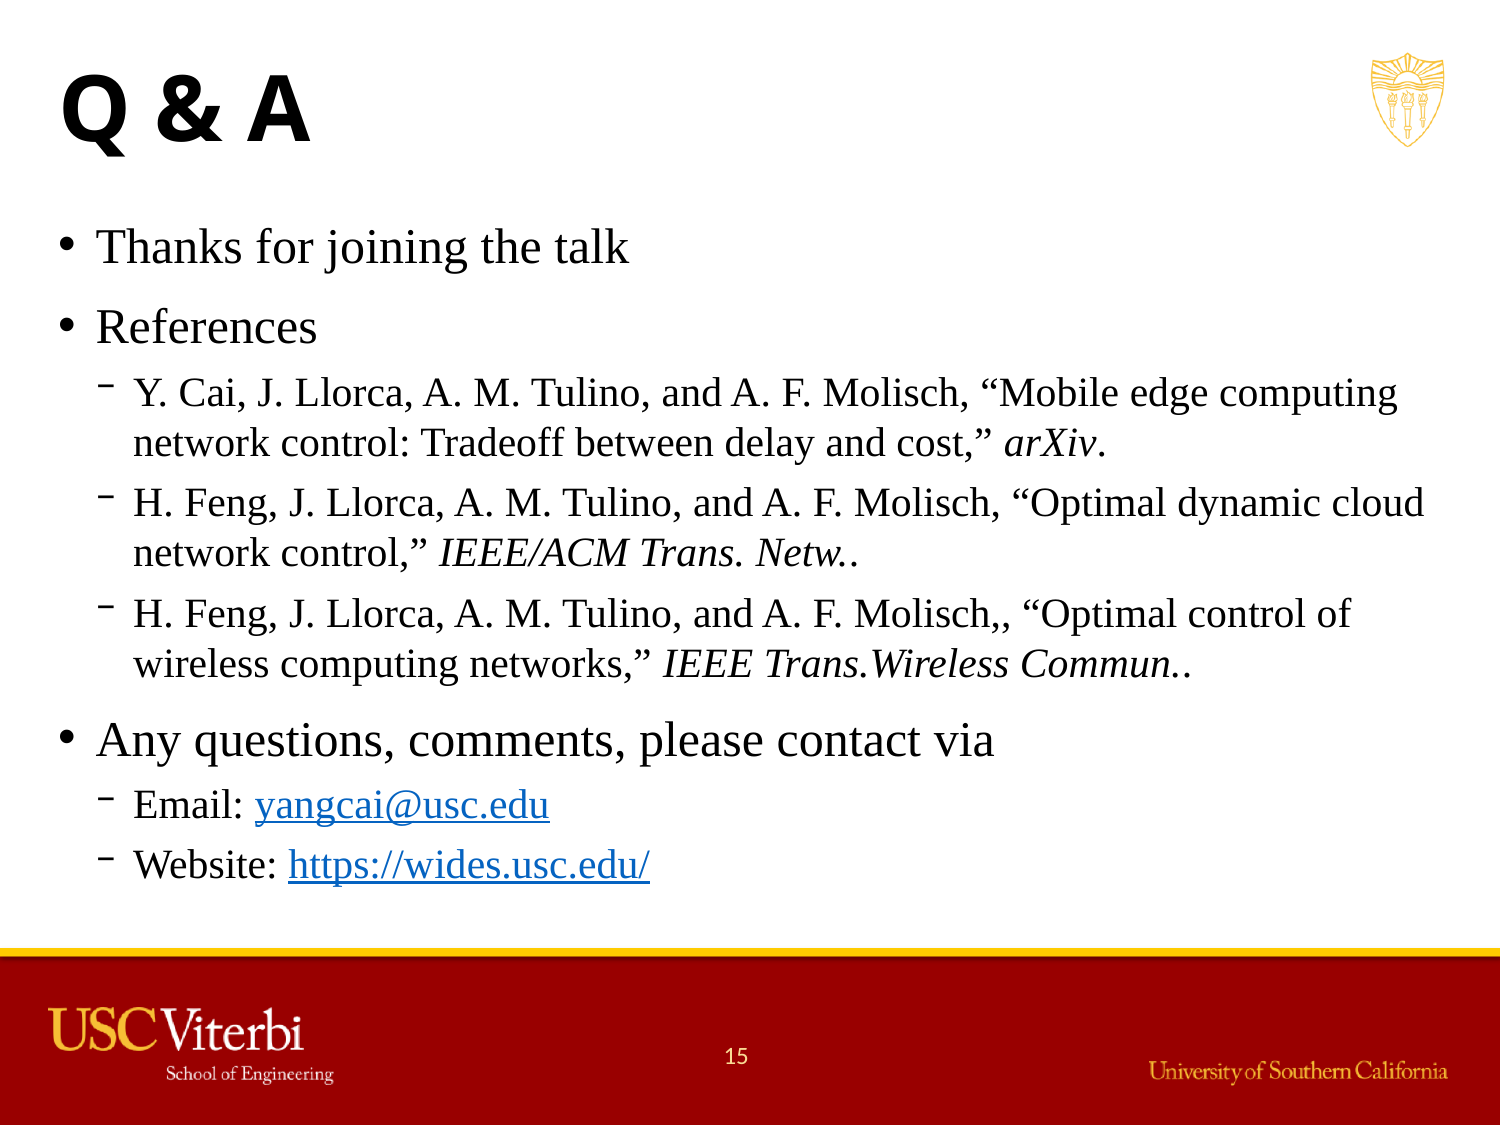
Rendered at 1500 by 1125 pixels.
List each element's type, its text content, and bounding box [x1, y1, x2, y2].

picture [0, 0, 1500, 1125]
title Q & A [43, 40, 1337, 184]
slide_number 16 [567, 1024, 906, 1085]
list Thanks for joining the talk References Y. Cai, J. Llorca, A. M. Tulino, and A. F. Molisch, “Mobile edge computing network control: Tradeoff between delay and cost,” arXiv. H. Feng, J. Llorca, A. M. Tulino, and A. F. Molisch, “Optimal dynamic cloud network control,” IEEE/ACM Trans. Netw.. H. Feng, J. Llorca, A. M. Tulino, and A. F. Molisch,, “Optimal control of wireless computing networks,” IEEE Trans.Wireless Commun.. Any questions, comments, please contact via Email: yangcai@usc.edu Website: https://wides.usc.edu/ [43, 205, 1460, 933]
